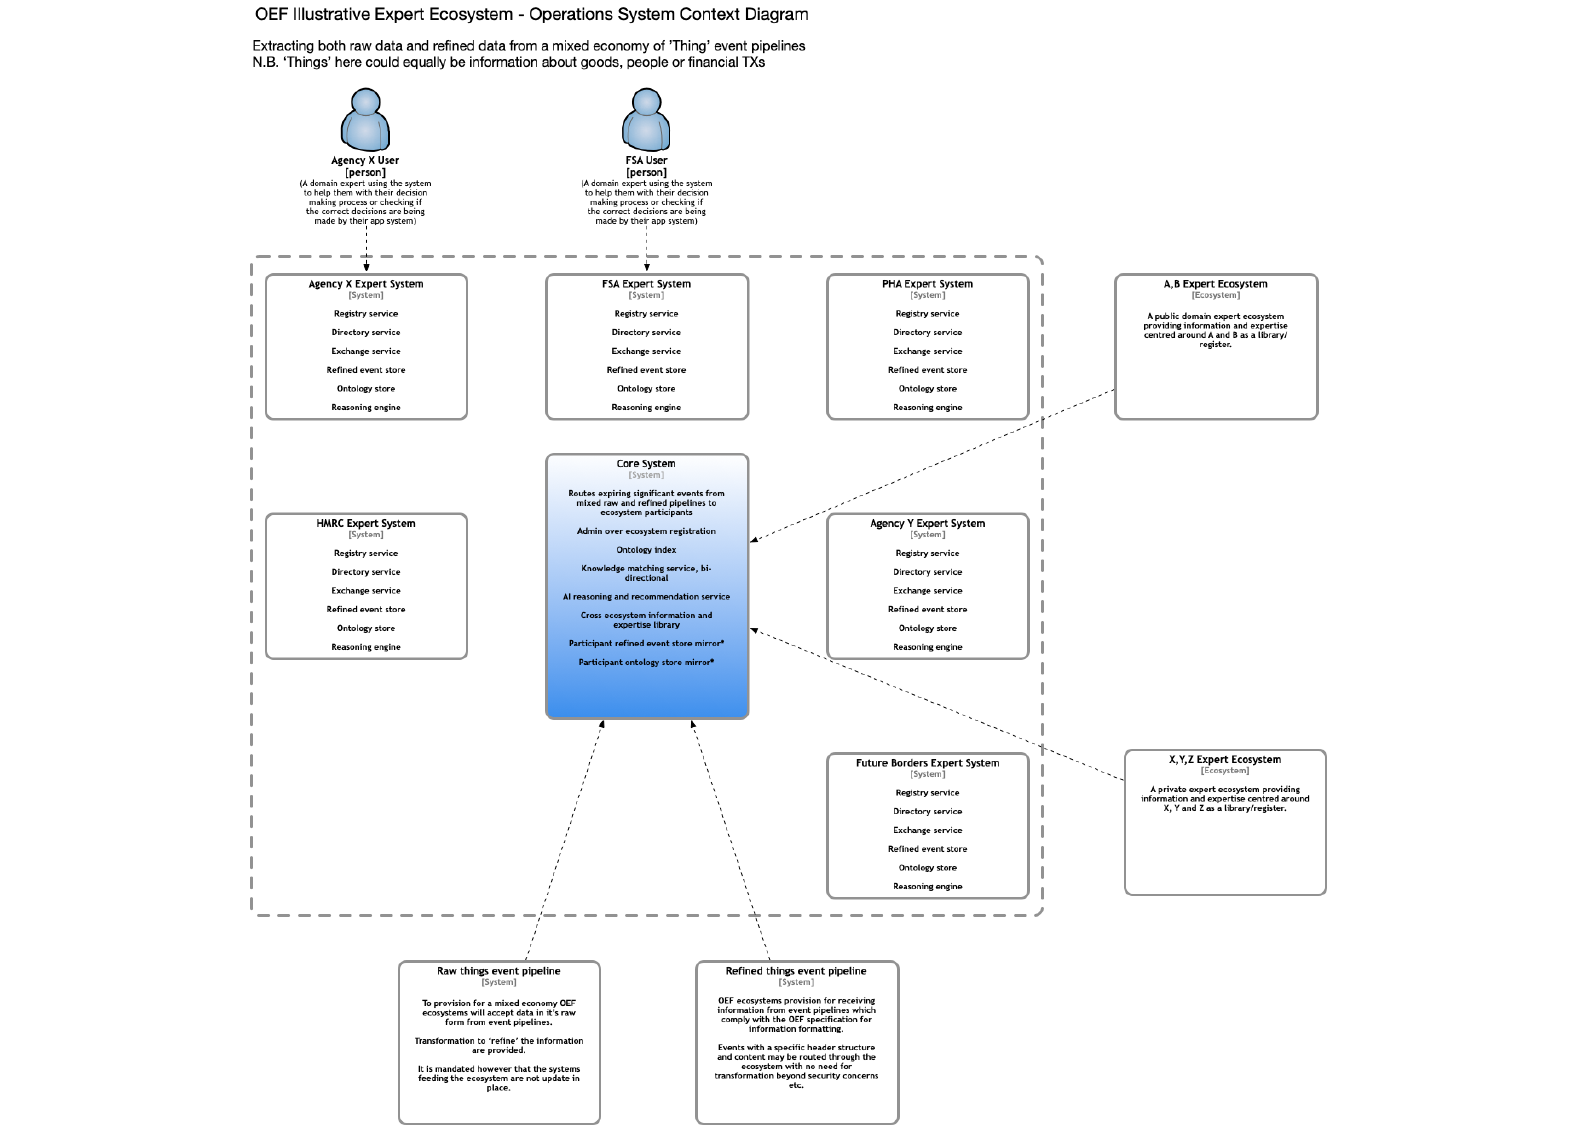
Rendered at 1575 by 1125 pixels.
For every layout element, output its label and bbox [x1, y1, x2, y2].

picture [248, 0, 1327, 1125]
